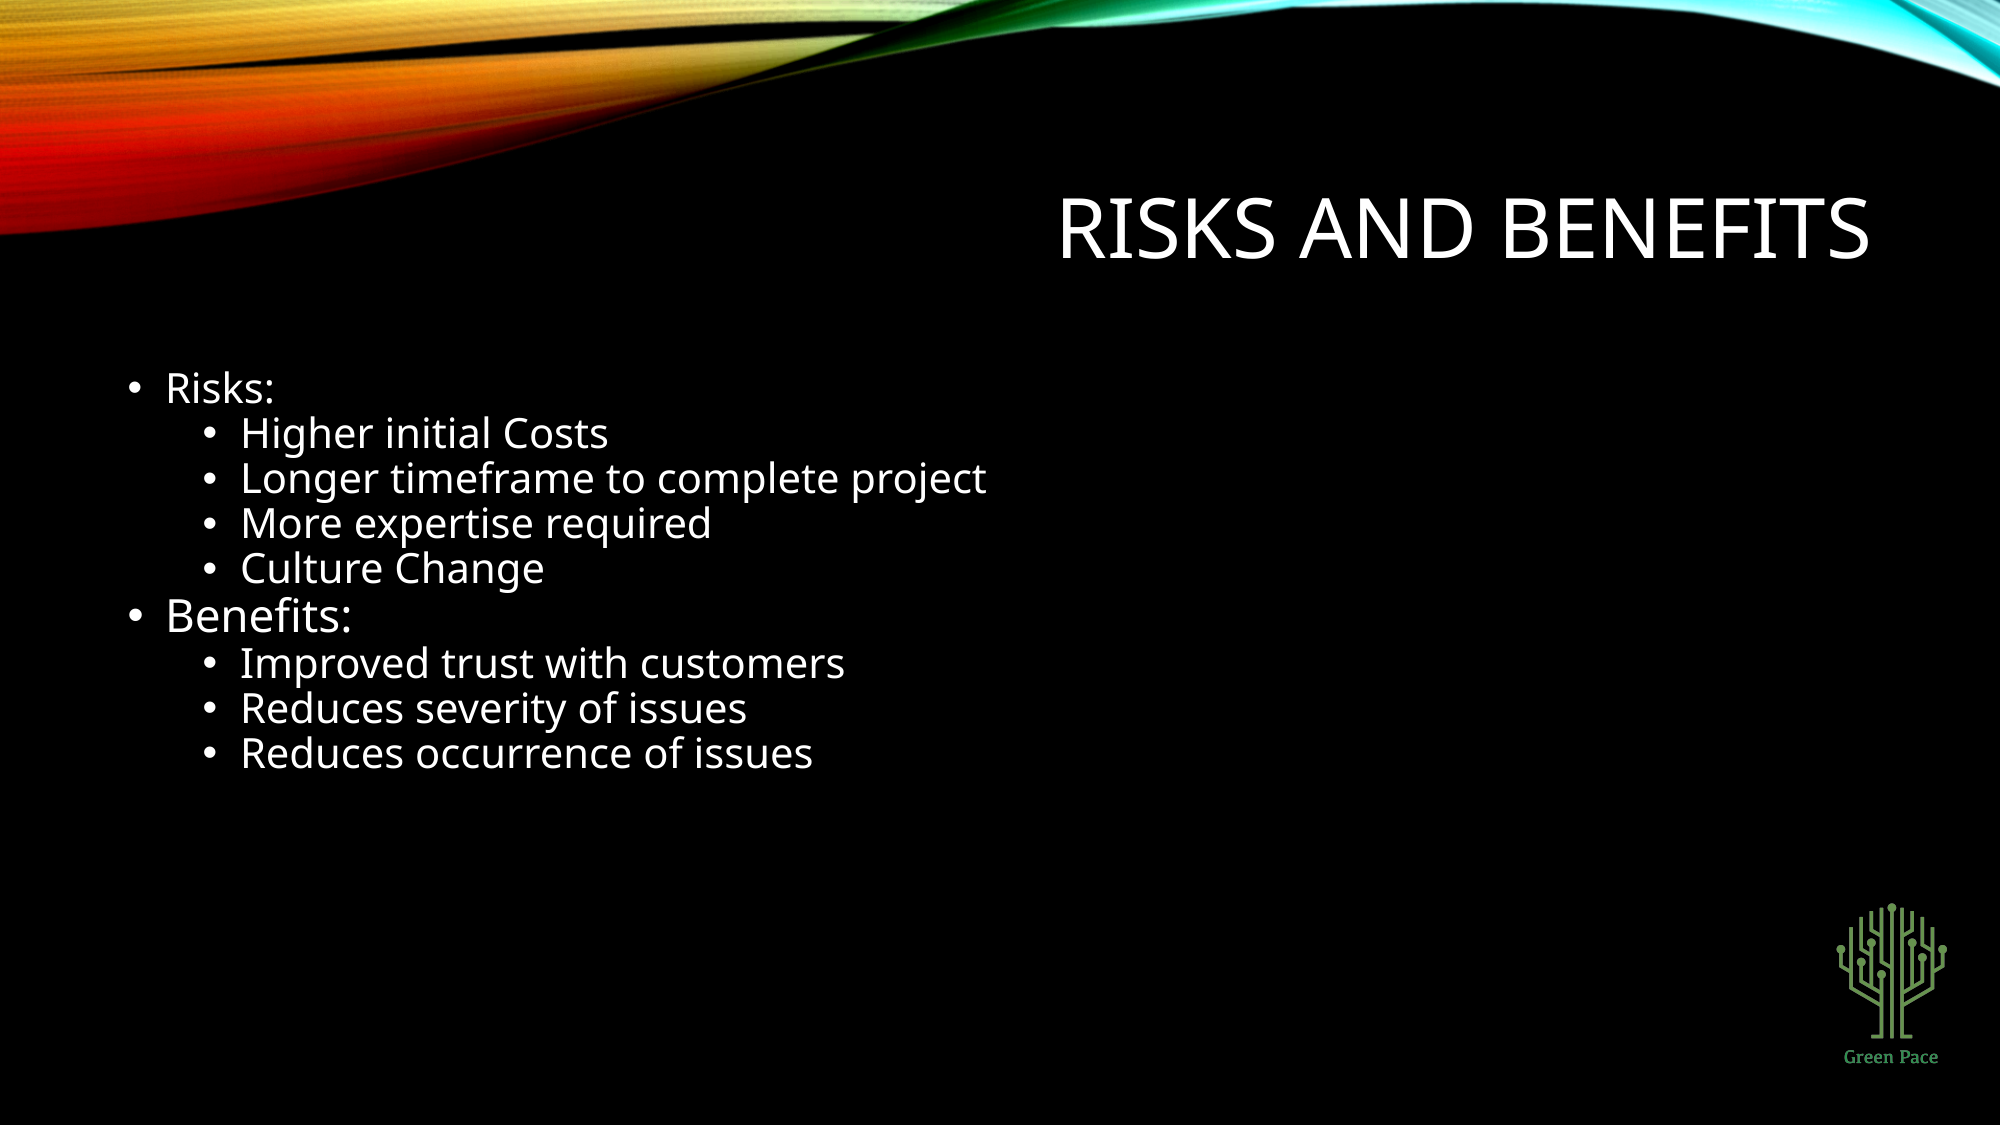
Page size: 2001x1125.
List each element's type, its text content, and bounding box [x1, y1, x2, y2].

list Risks: Higher initial Costs Longer timeframe to complete project More expertise required Culture Change Benefits: Improved trust with customers Reduces severity of issues Reduces occurrence of issues [112, 360, 1888, 1021]
picture [1817, 892, 1964, 1082]
title RISKS AND BENEFITS [474, 125, 1888, 338]
picture [0, 0, 2000, 237]
